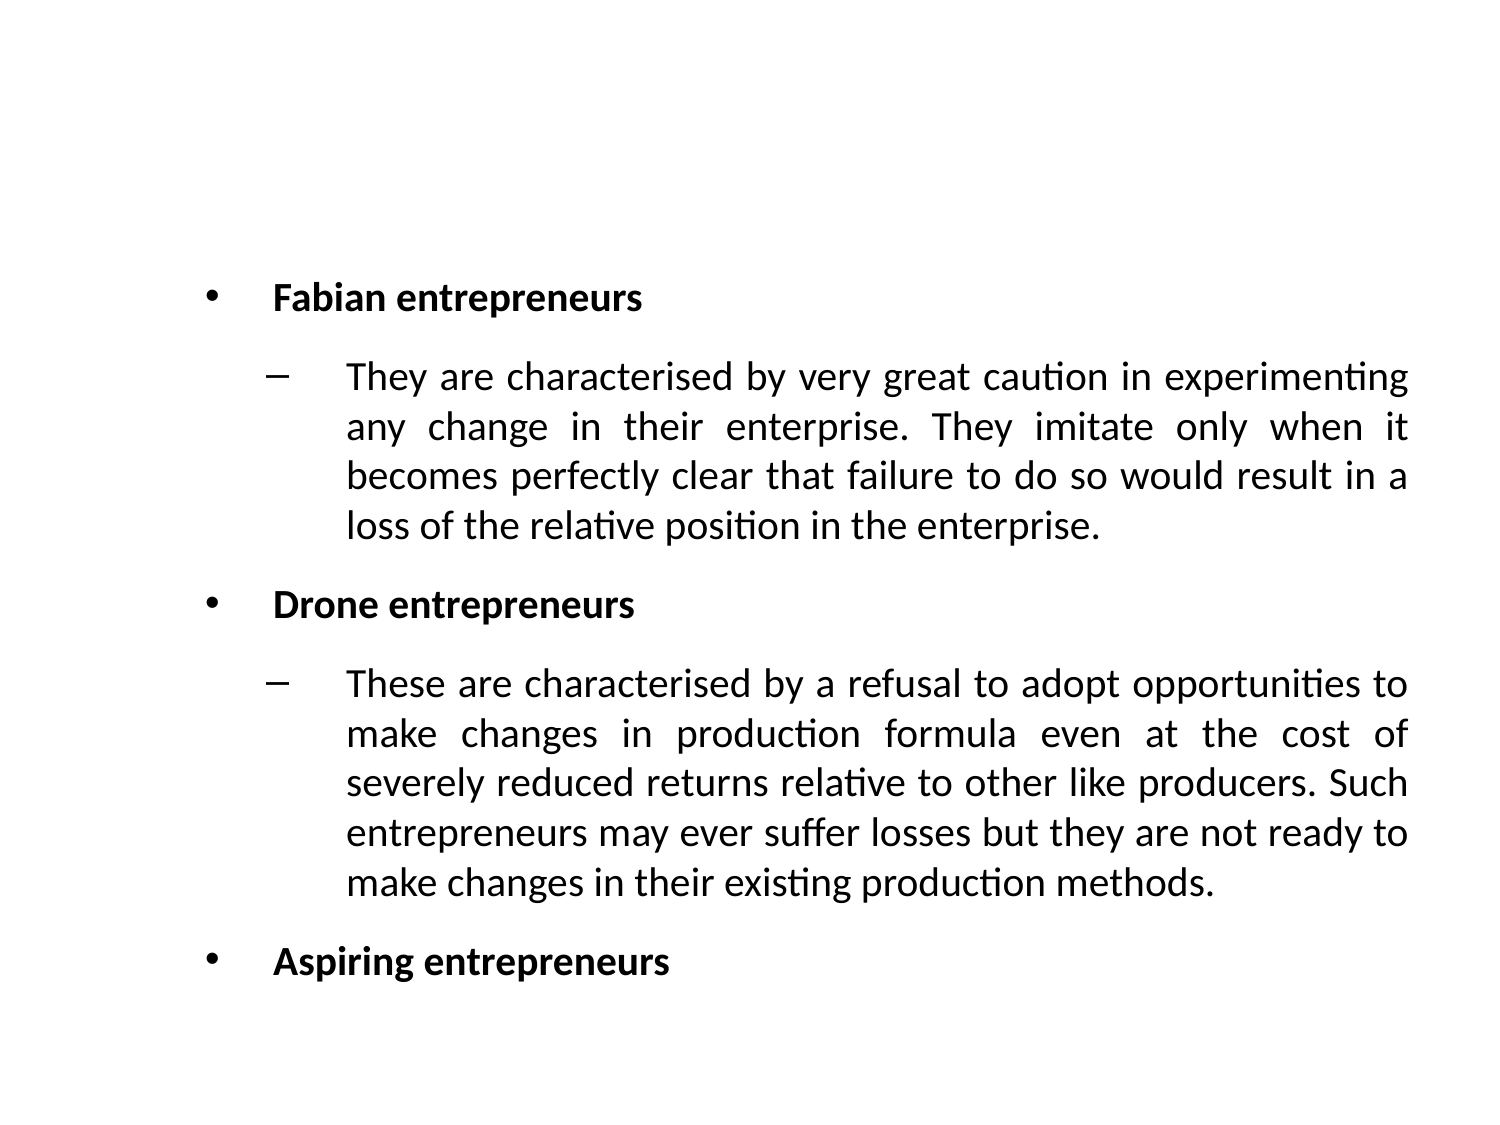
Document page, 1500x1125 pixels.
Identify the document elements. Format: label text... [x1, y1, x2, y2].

list Fabian entrepreneurs They are characterised by very great caution in experimenting any change in their enterprise. They imitate only when it becomes perfectly clear that failure to do so would result in a loss of the relative position in the enterprise. Drone entrepreneurs These are characterised by a refusal to adopt opportunities to make changes in production formula even at the cost of severely reduced returns relative to other like producers. Such entrepreneurs may ever suffer losses but they are not ready to make changes in their existing production methods. Aspiring entrepreneurs [75, 262, 1425, 1005]
